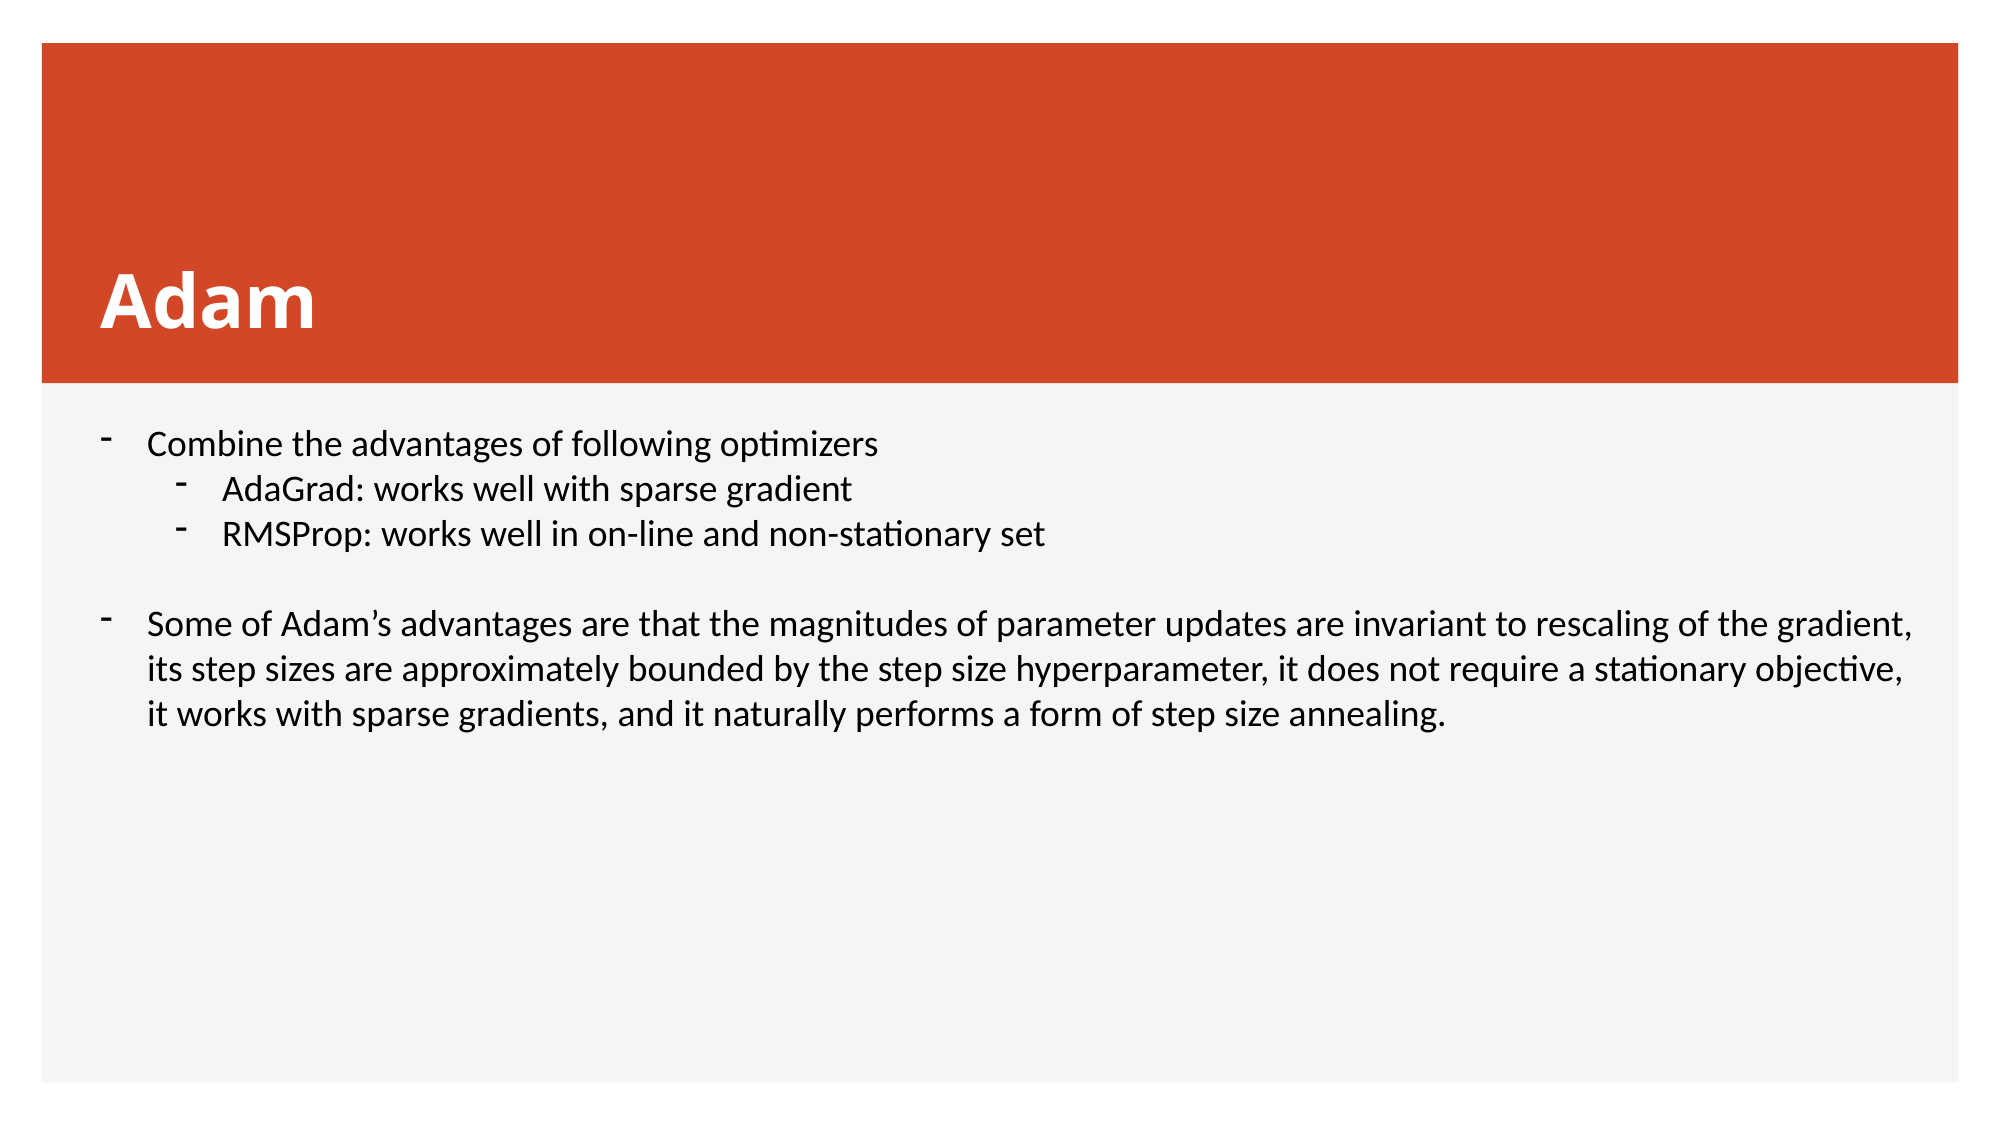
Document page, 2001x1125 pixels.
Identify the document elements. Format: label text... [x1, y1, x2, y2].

text_box Combine the advantages of following optimizers AdaGrad: works well with sparse gradient RMSProp: works well in on-line and non-stationary set ﻿Some of Adam’s advantages are that the magnitudes of parameter updates are invariant to rescaling of the gradient, its step sizes are approximately bounded by the step size hyperparameter, it does not require a stationary objective, it works with sparse gradients, and it naturally performs a form of step size annealing. [85, 411, 1936, 742]
title Adam [85, 251, 1214, 357]
